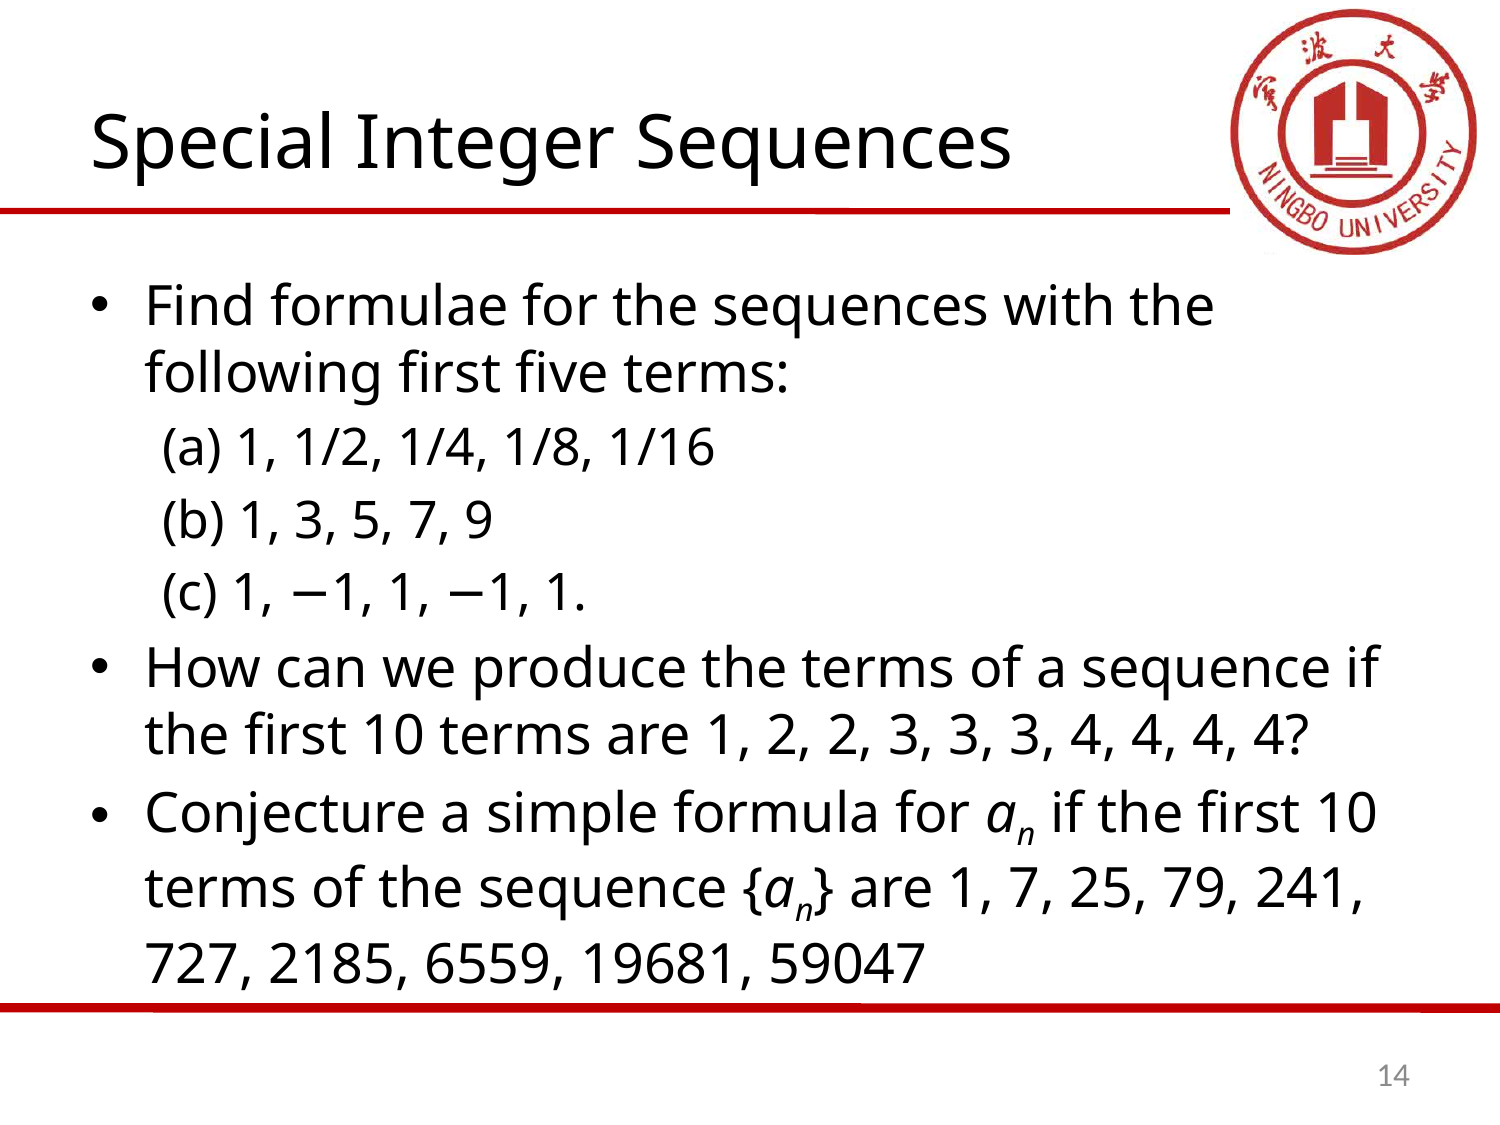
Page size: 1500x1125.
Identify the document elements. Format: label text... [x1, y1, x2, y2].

slide_number 14 [1074, 1042, 1425, 1103]
picture [1230, 8, 1477, 255]
title Special Integer Sequences [75, 45, 1425, 233]
list Find formulae for the sequences with the following first five terms: (a) 1, 1/2, 1/4, 1/8, 1/16 (b) 1, 3, 5, 7, 9 (c) 1, −1, 1, −1, 1. How can we produce the terms of a sequence if the first 10 terms are 1, 2, 2, 3, 3, 3, 4, 4, 4, 4? Conjecture a simple formula for an if the first 10 terms of the sequence {an} are 1, 7, 25, 79, 241, 727, 2185, 6559, 19681, 59047 [75, 262, 1425, 1005]
